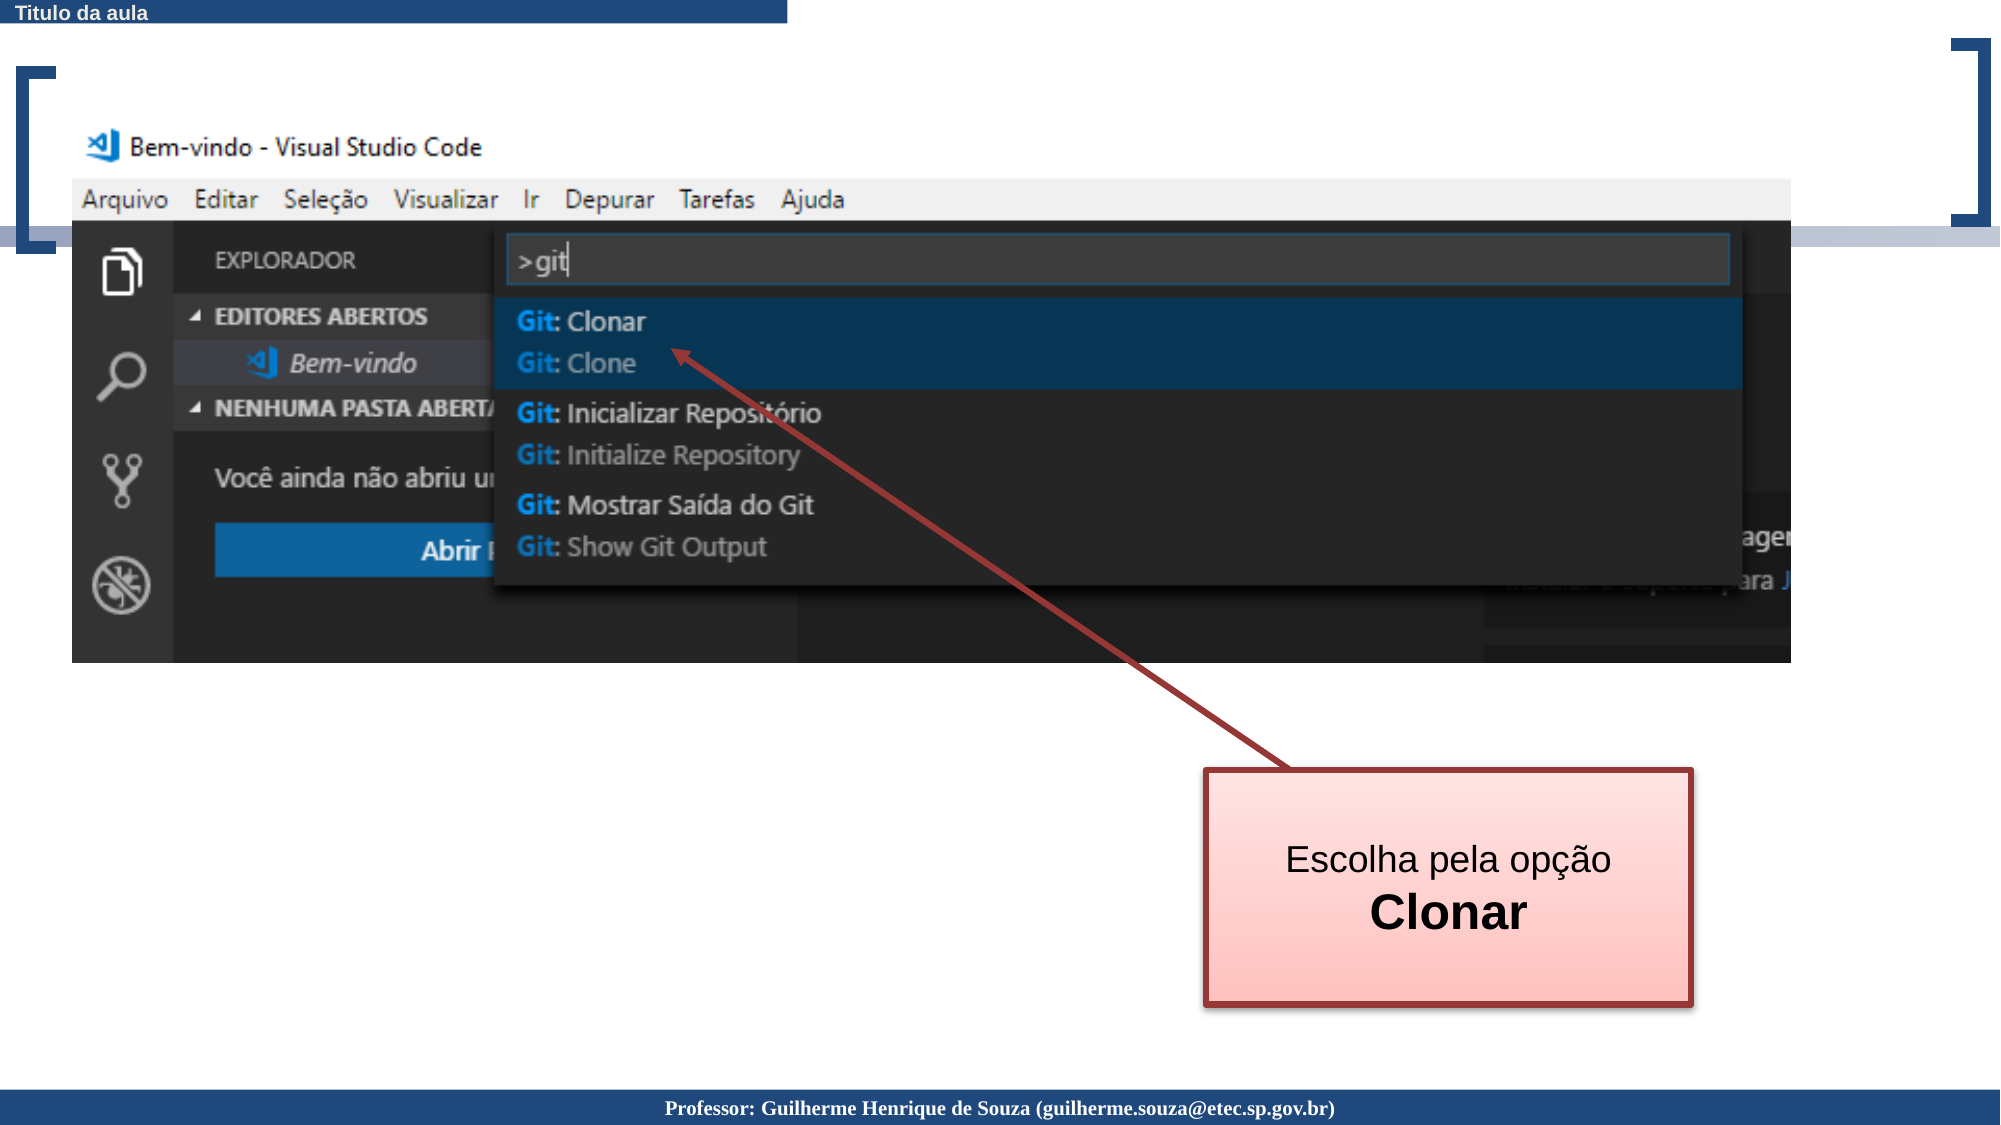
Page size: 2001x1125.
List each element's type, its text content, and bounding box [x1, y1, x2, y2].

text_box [670, 347, 1352, 813]
picture [72, 121, 1791, 663]
text_box Escolha pela opção Clonar [1205, 769, 1692, 1005]
